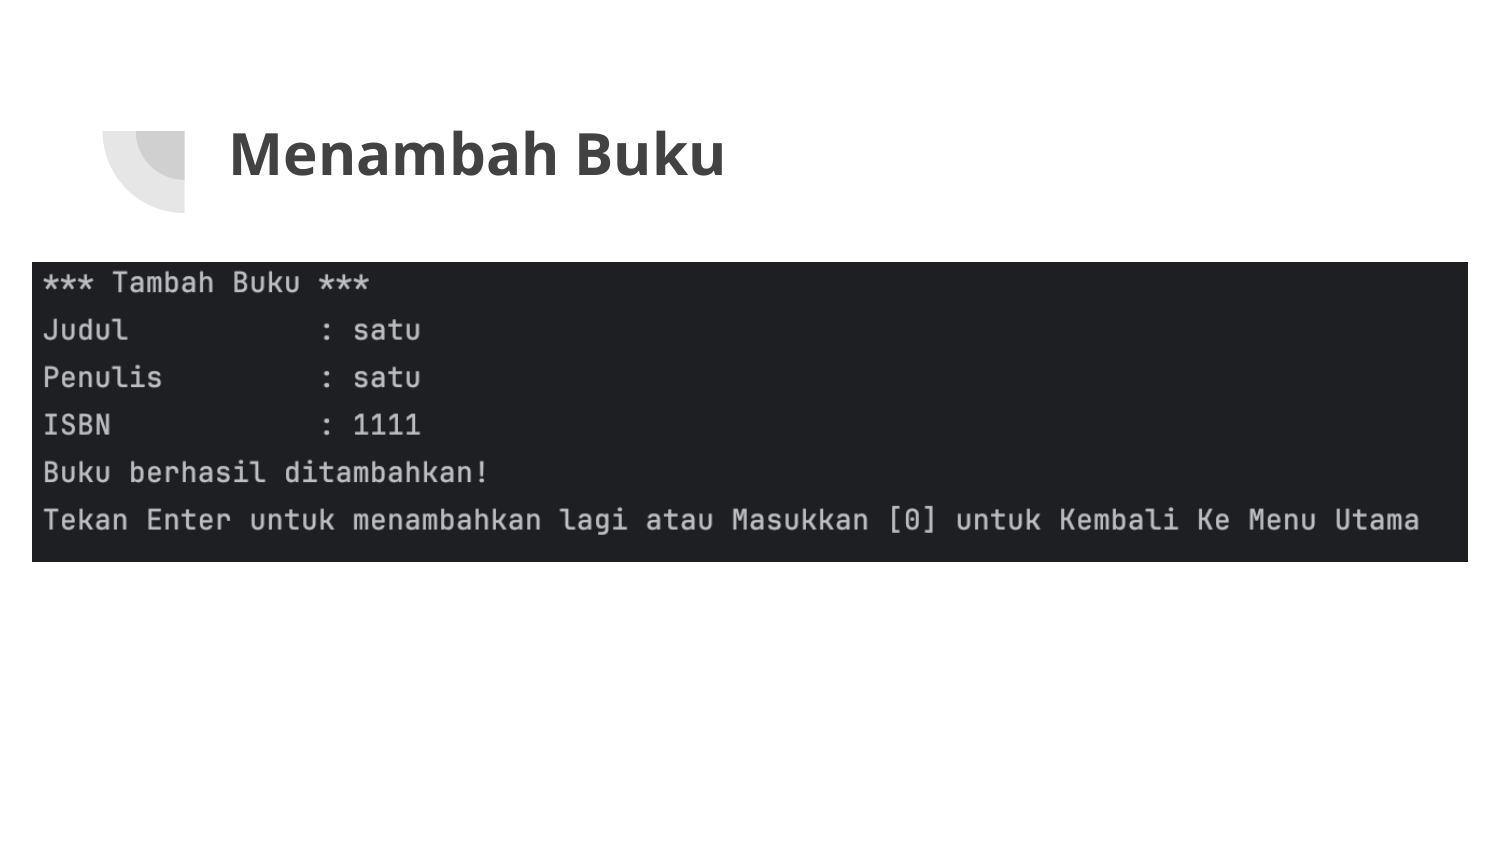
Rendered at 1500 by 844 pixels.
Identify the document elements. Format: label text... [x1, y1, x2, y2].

title Menambah Buku [213, 98, 1368, 260]
picture [31, 261, 1468, 562]
